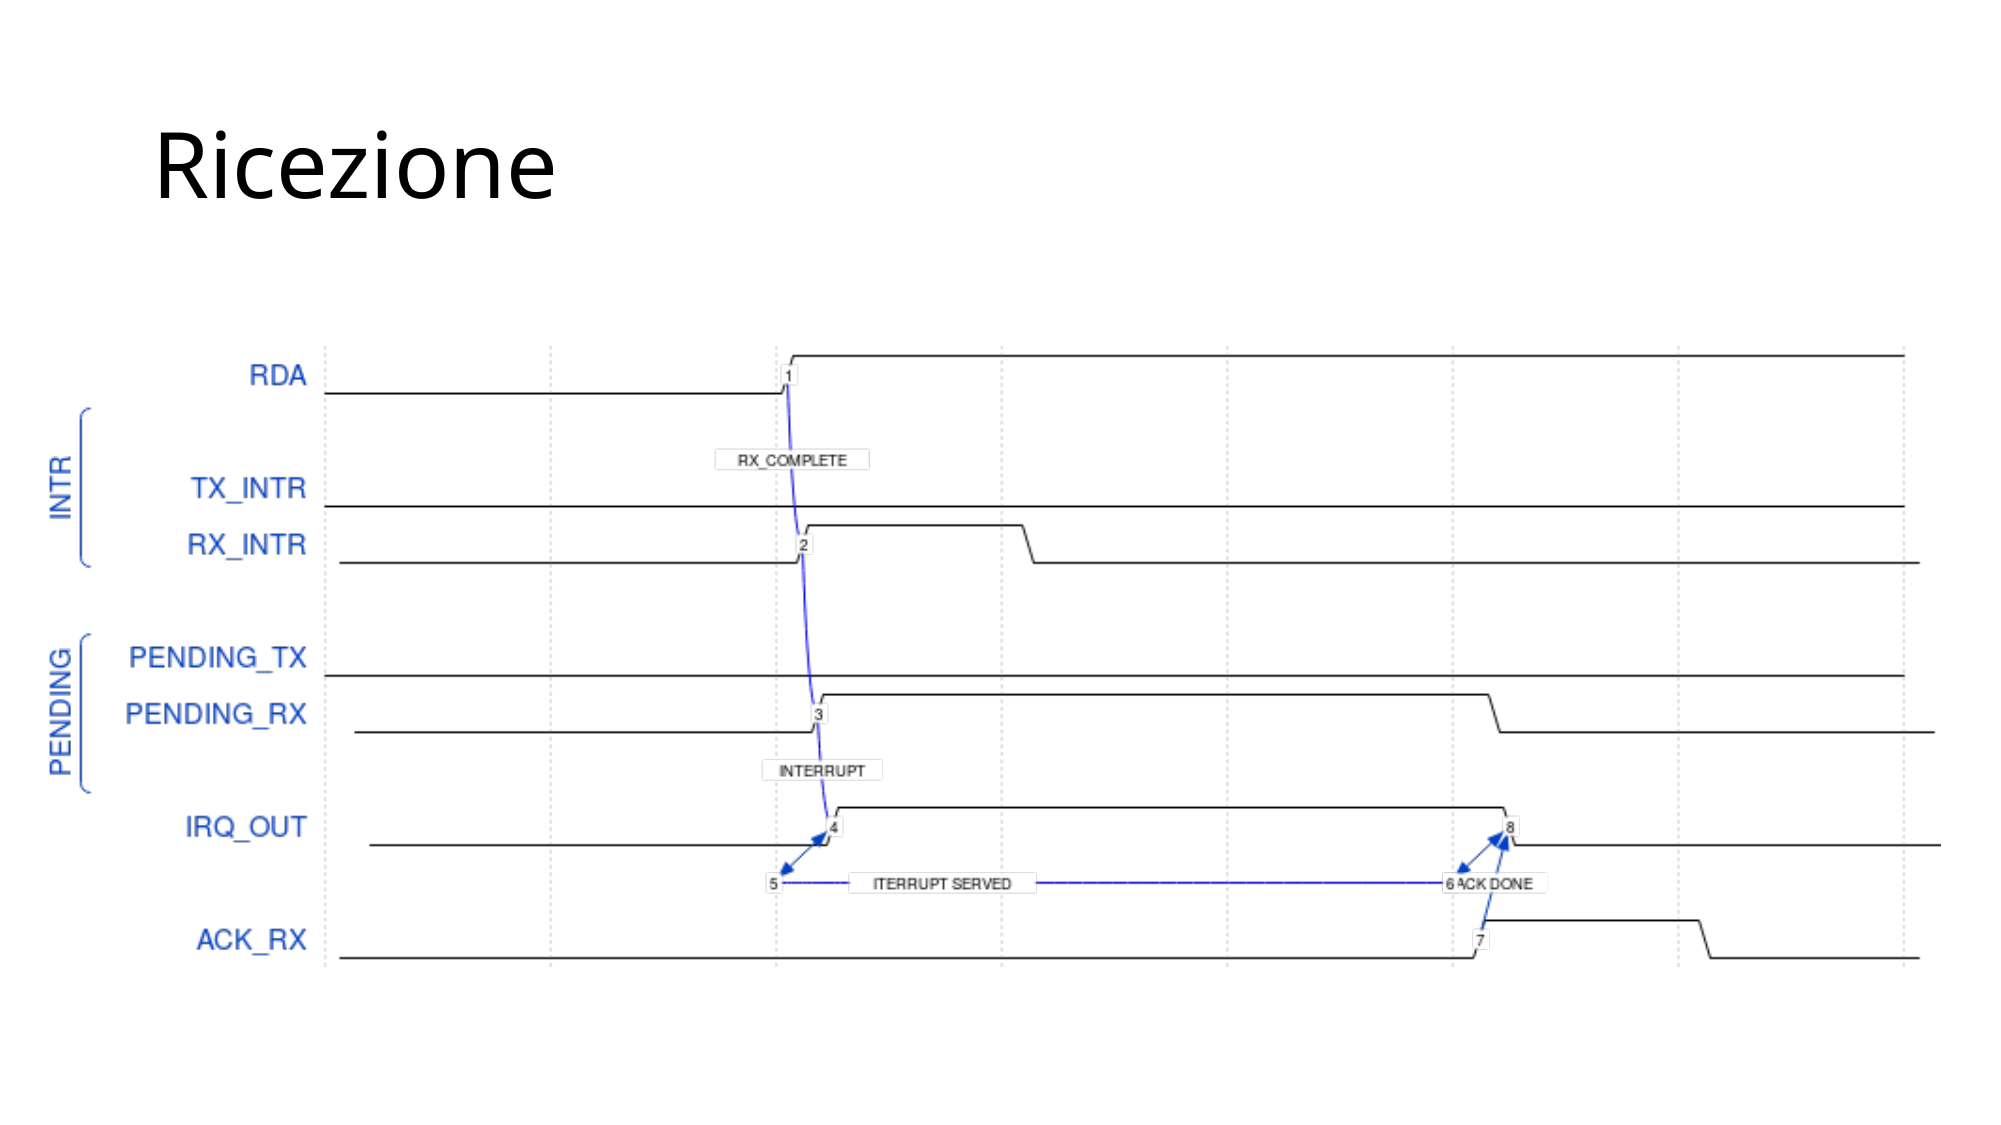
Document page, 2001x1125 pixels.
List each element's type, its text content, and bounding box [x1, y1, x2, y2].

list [24, 346, 1941, 967]
title Ricezione [137, 59, 1863, 278]
